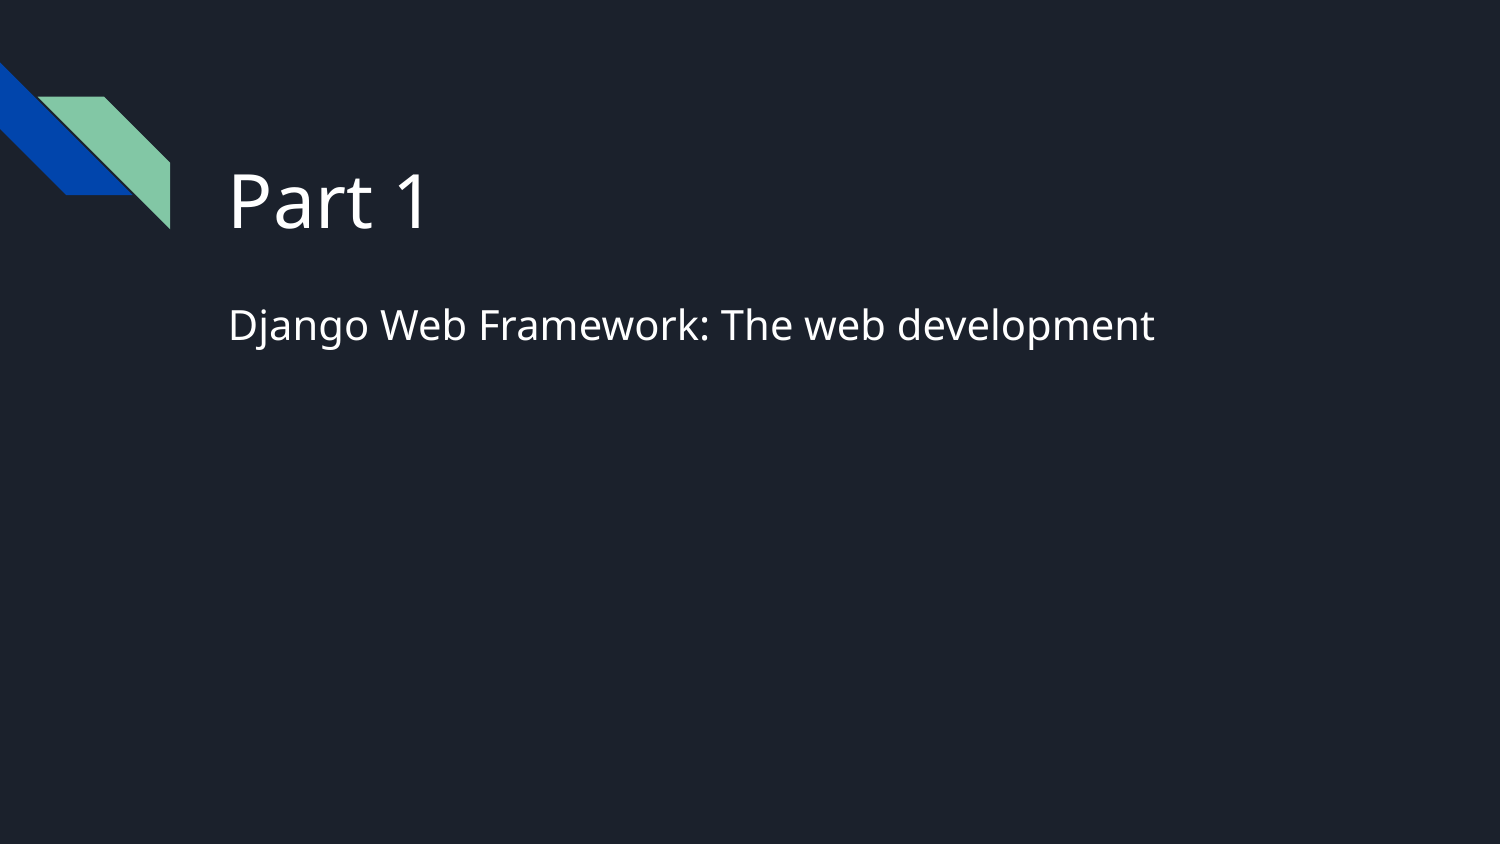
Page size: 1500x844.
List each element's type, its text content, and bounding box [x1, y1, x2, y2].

list Django Web Framework: The web development [212, 276, 1368, 755]
title Part 1 [212, 138, 1368, 276]
